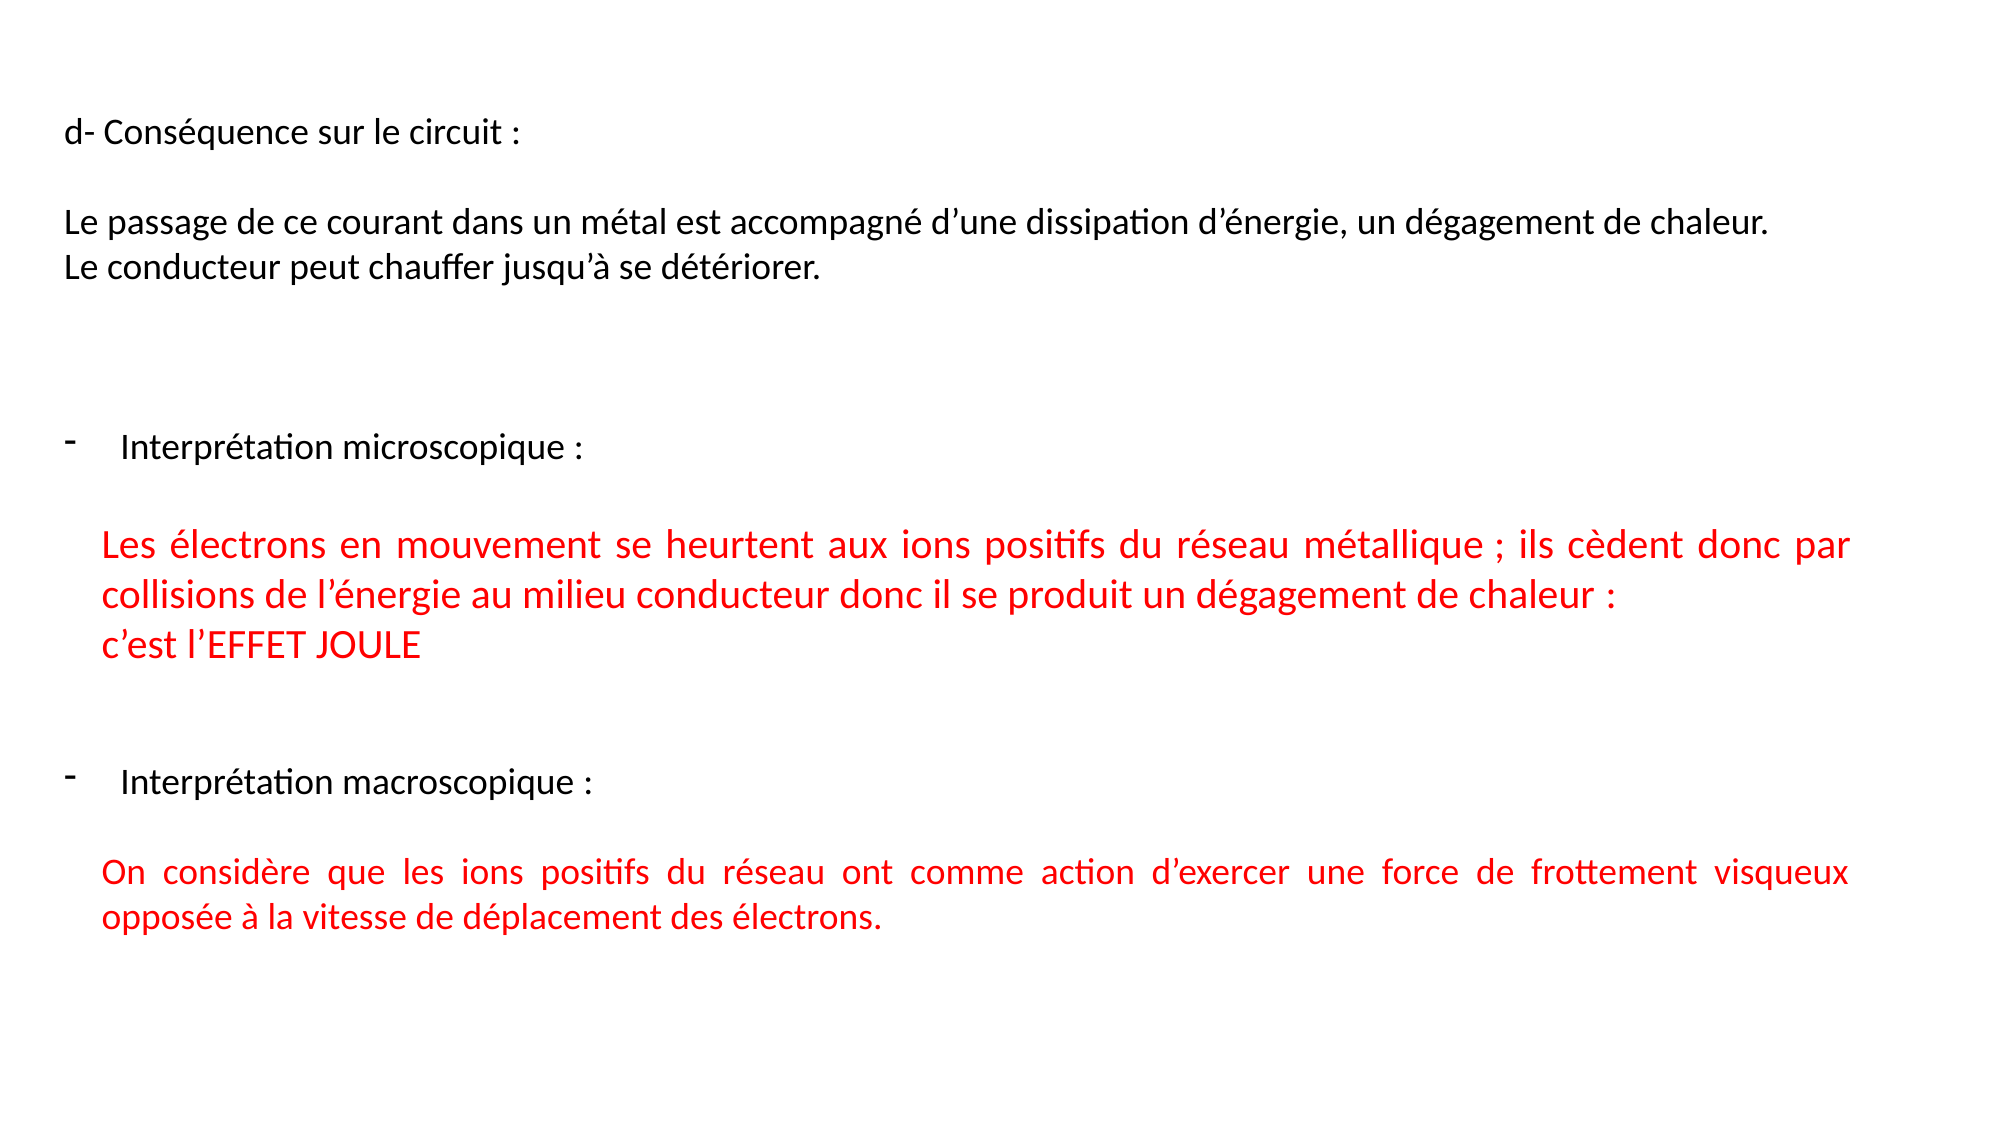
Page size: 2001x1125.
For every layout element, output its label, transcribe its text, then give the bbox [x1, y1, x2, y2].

text_box d- Conséquence sur le circuit : Le passage de ce courant dans un métal est accompagné d’une dissipation d’énergie, un dégagement de chaleur. Le conducteur peut chauffer jusqu’à se détériorer. Interprétation microscopique : Les électrons en mouvement se heurtent aux ions positifs du réseau métallique ; ils cèdent donc par collisions de l’énergie au milieu conducteur donc il se produit un dégagement de chaleur : c’est l’EFFET JOULE Interprétation macroscopique : On considère que les ions positifs du réseau ont comme action d’exercer une force de frottement visqueux opposée à la vitesse de déplacement des électrons. [49, 99, 1866, 945]
